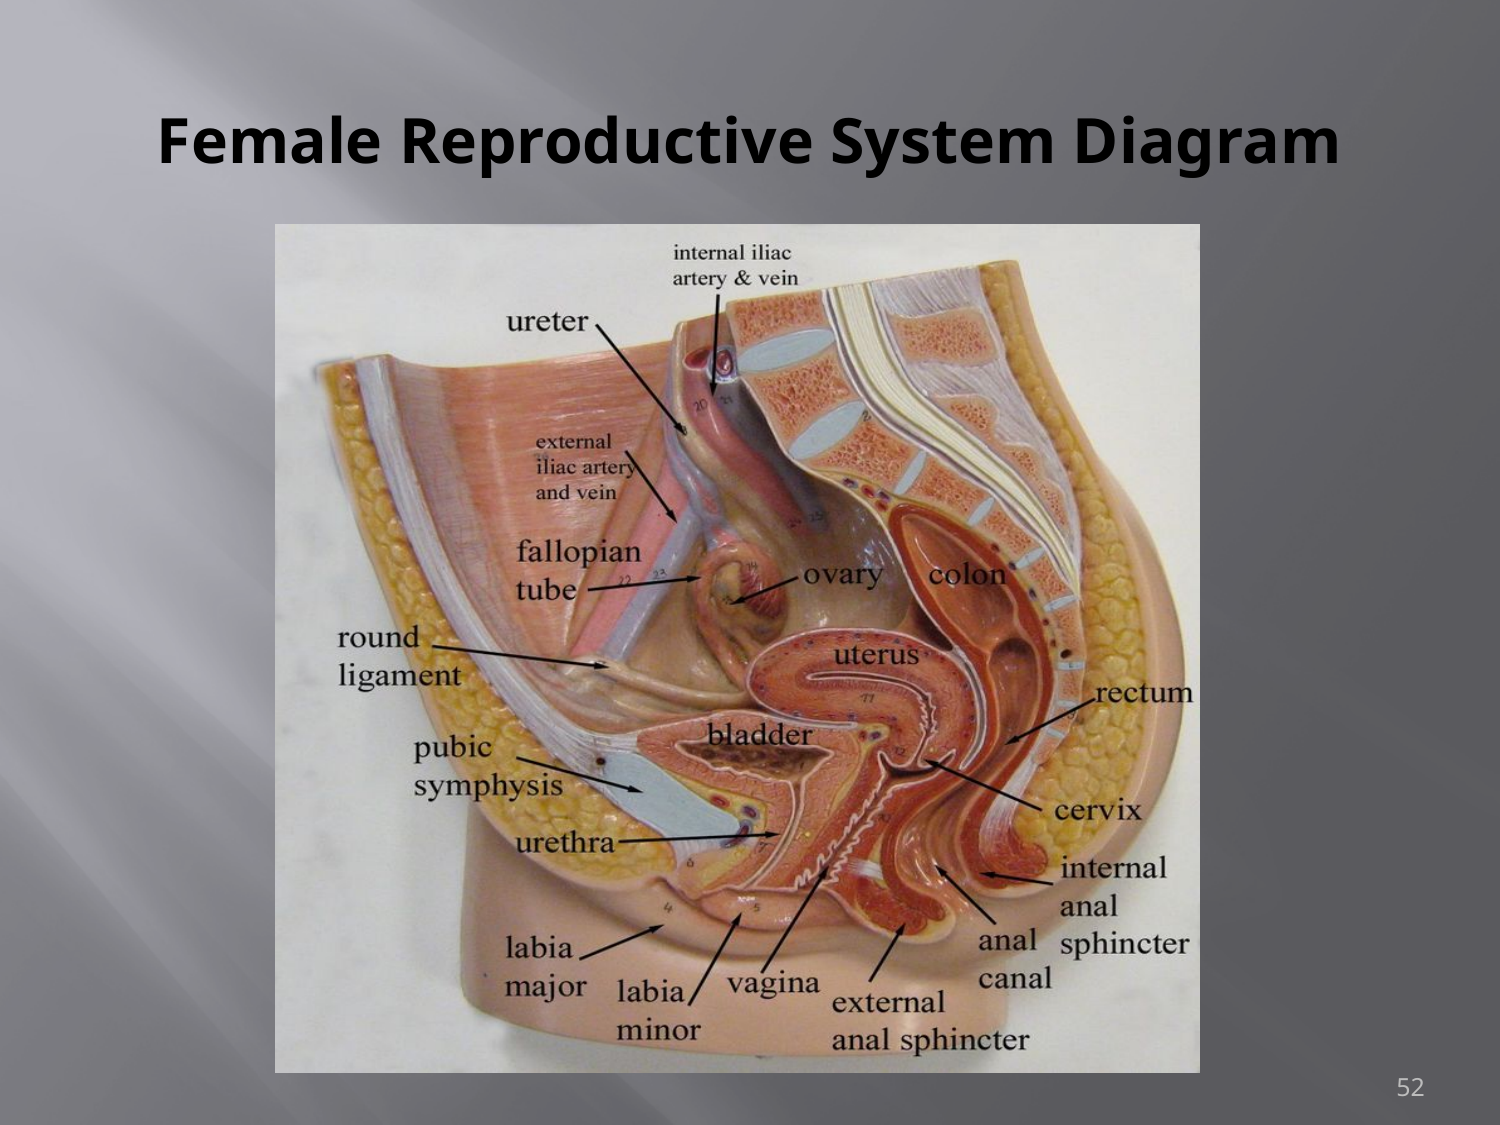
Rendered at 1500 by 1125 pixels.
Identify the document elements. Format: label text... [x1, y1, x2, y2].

slide_number 52 [1299, 1052, 1425, 1113]
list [274, 224, 1201, 1073]
title Female Reproductive System Diagram [75, 45, 1425, 233]
